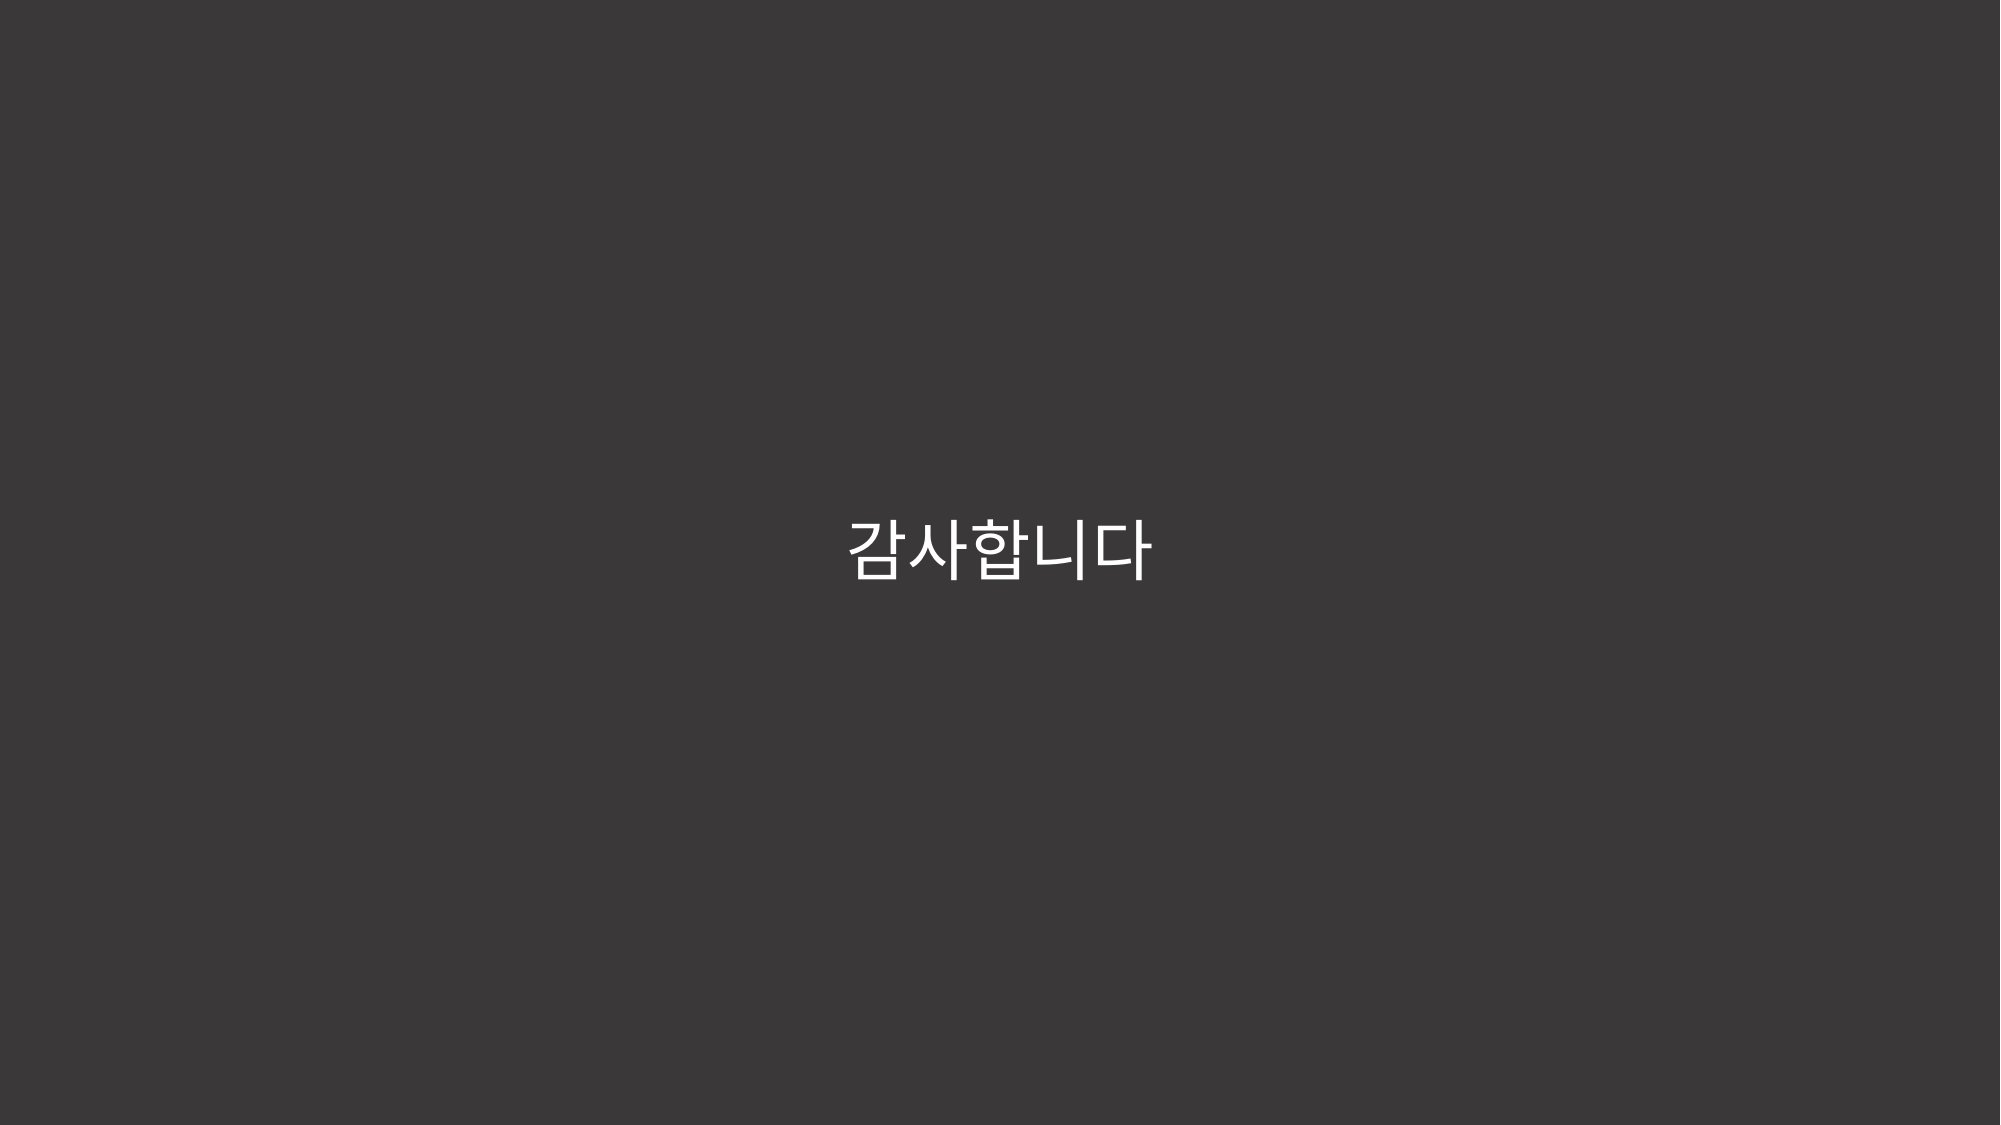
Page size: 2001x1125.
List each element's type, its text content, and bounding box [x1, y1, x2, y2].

text_box 감사합니다 [831, 501, 1169, 597]
